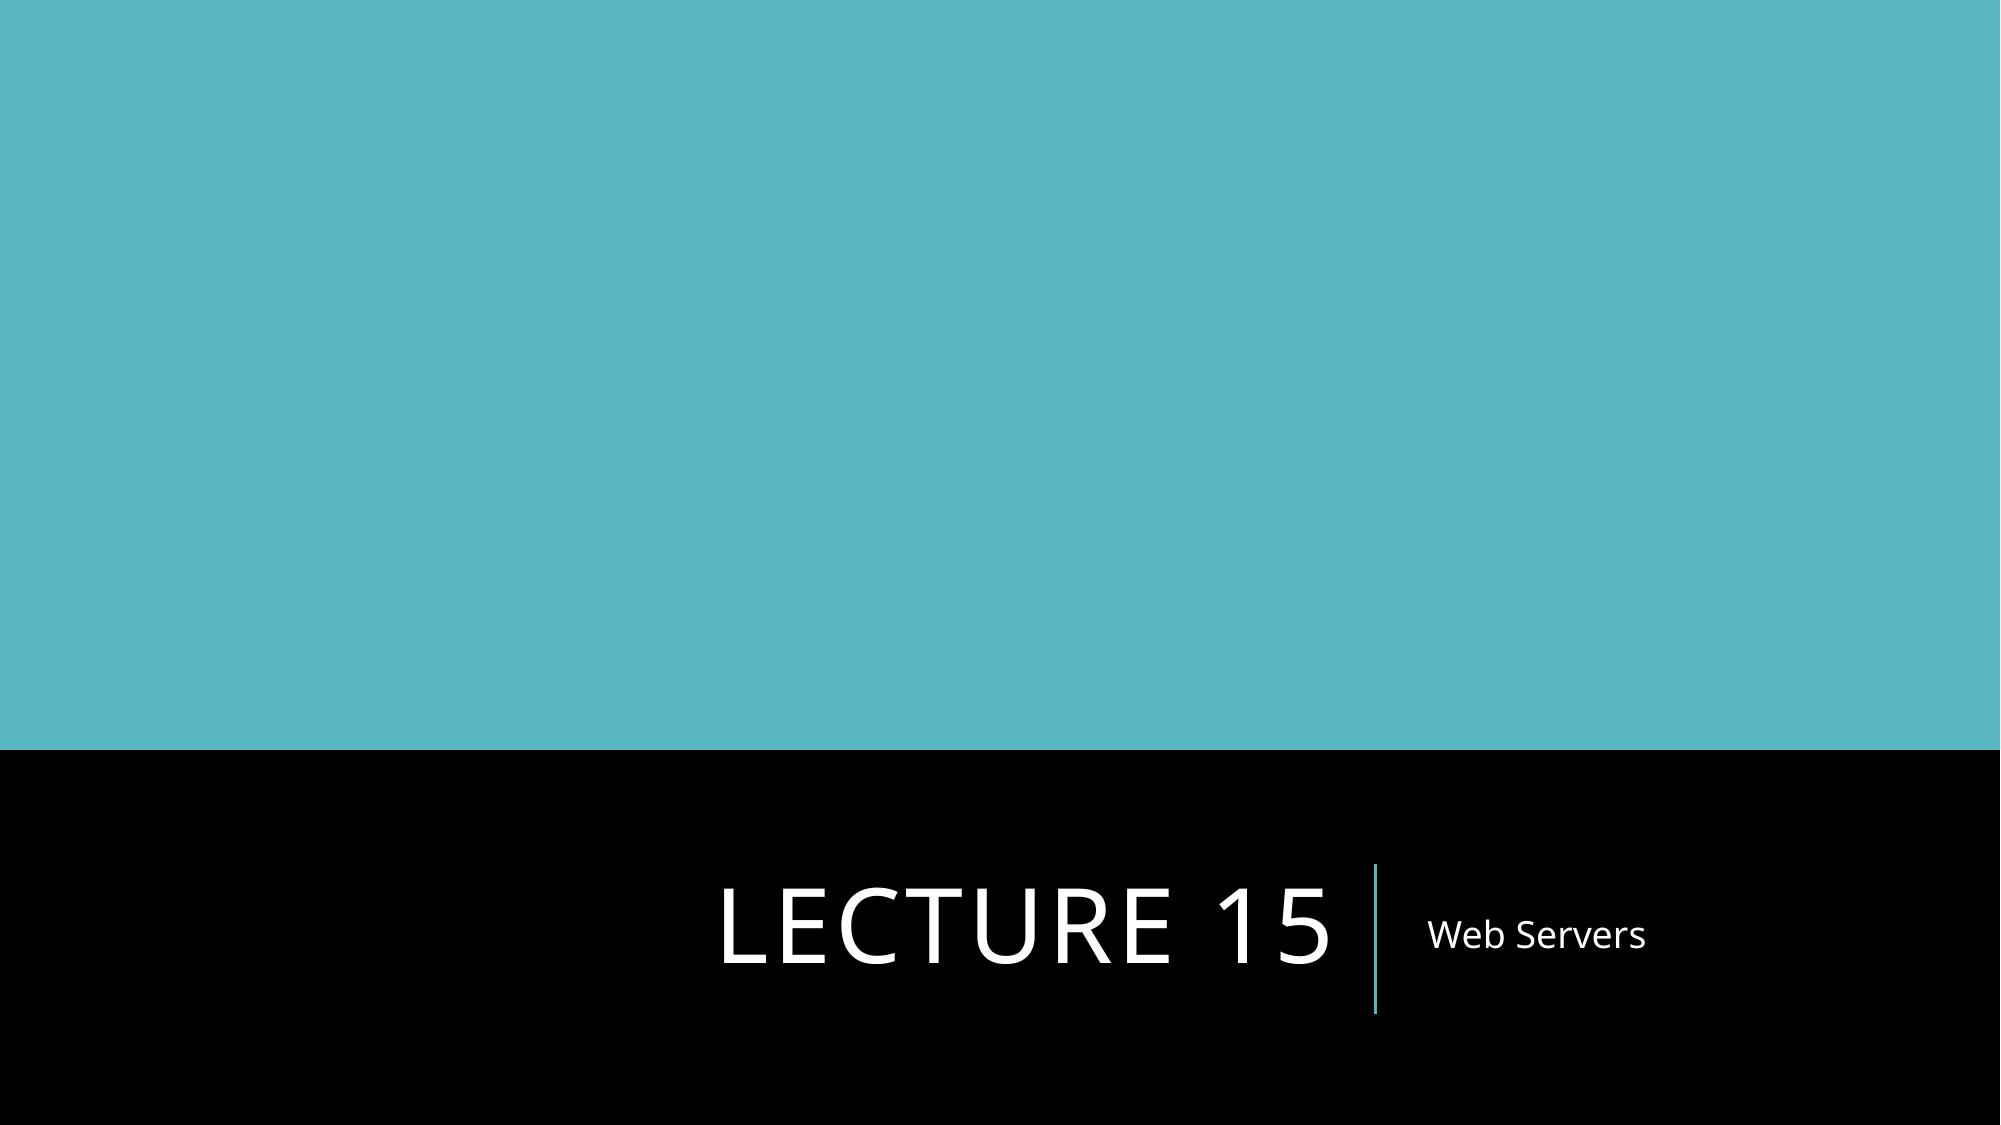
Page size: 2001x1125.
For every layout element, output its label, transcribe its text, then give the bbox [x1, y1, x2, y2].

subtitle Web Servers [1412, 813, 1938, 1054]
title Lecture 15 [75, 813, 1350, 1054]
